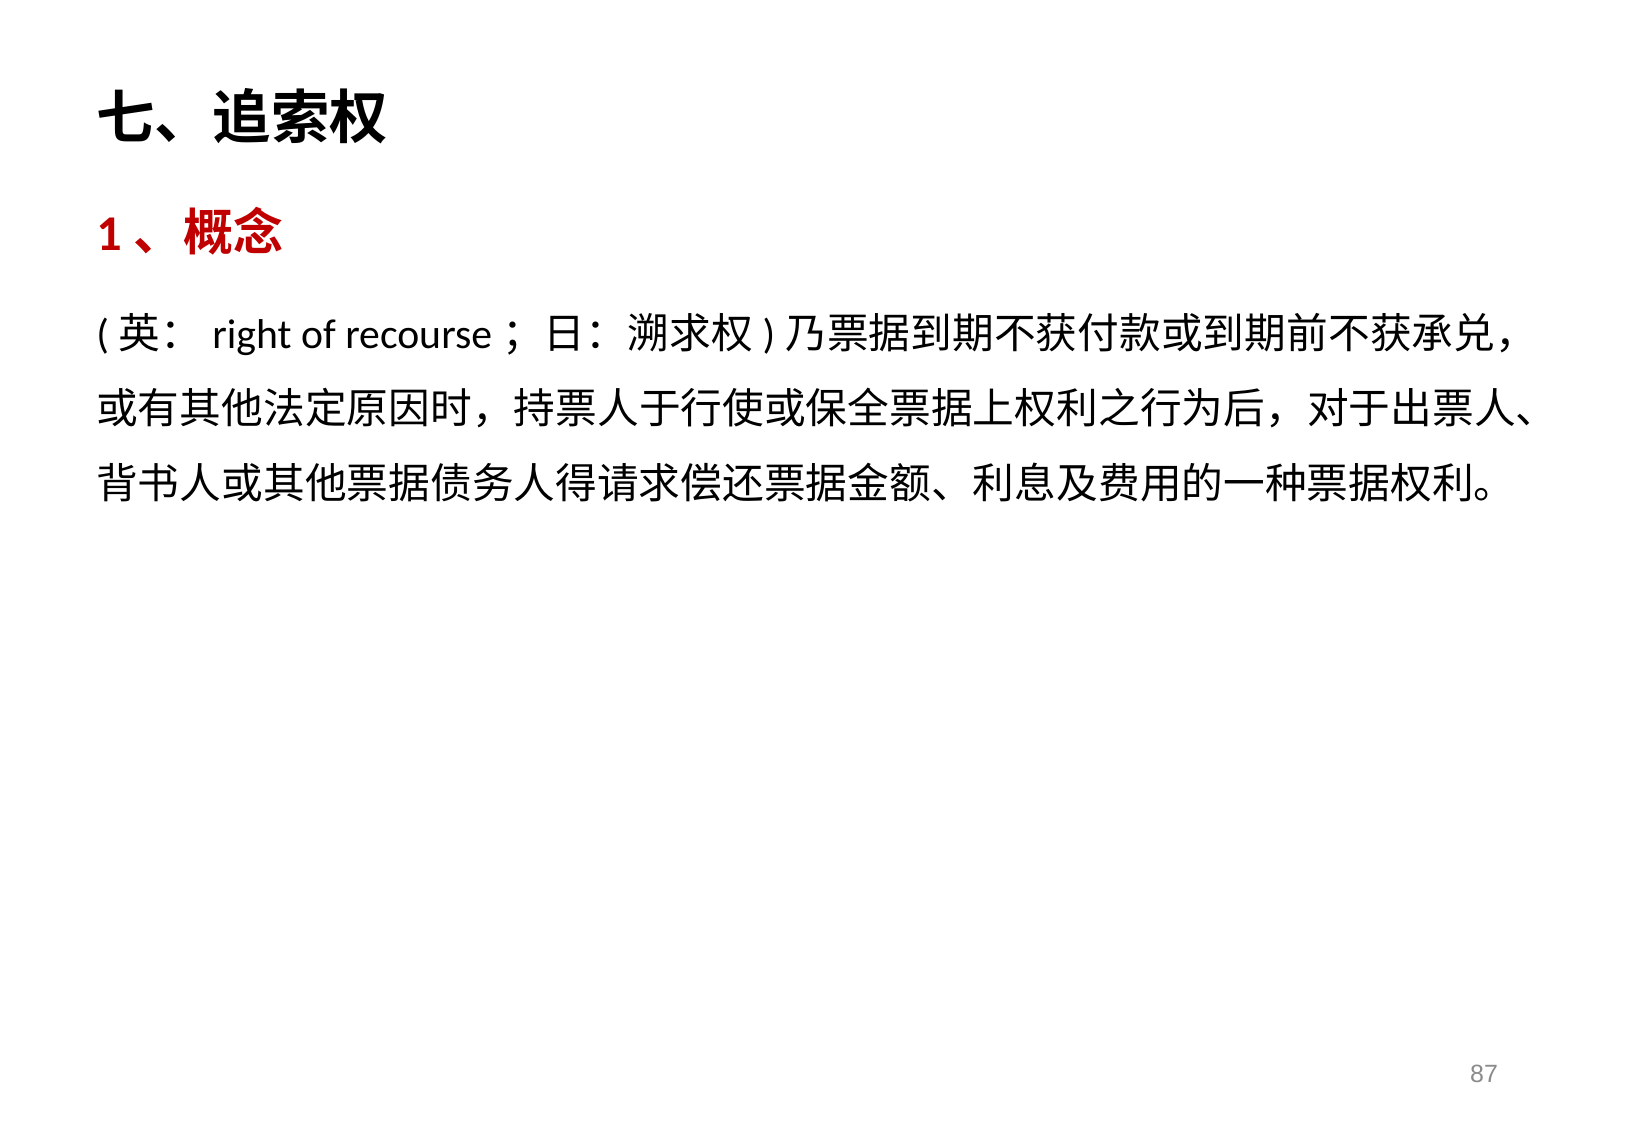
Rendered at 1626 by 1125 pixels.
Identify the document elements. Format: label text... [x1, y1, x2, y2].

list 七、追索权 1、概念 (英：right of recourse；日：溯求权)乃票据到期不获付款或到期前不获承兑，或有其他法定原因时，持票人于行使或保全票据上权利之行为后，对于出票人、背书人或其他票据债务人得请求偿还票据金额、利息及费用的一种票据权利。 [81, 37, 1544, 1042]
slide_number 87 [1147, 1042, 1514, 1103]
